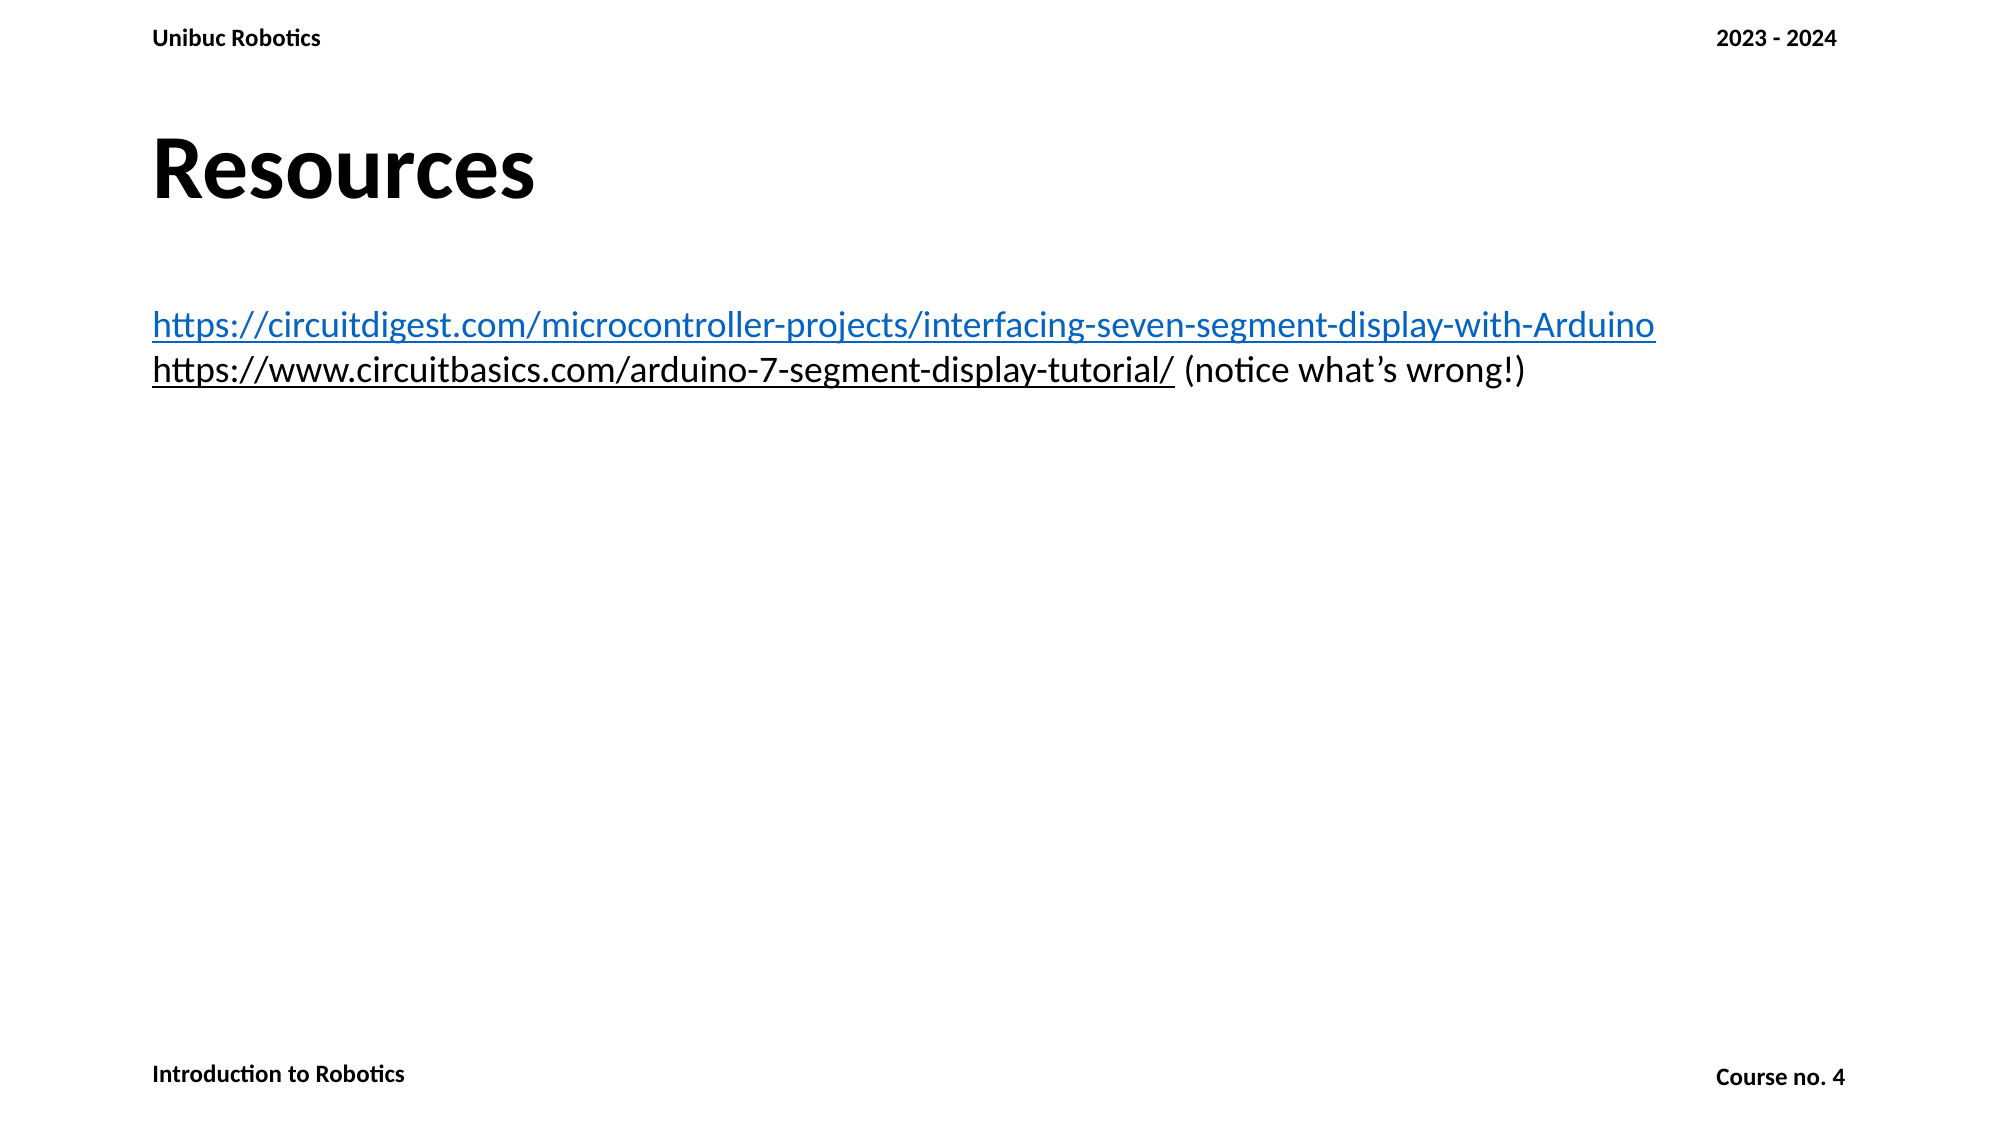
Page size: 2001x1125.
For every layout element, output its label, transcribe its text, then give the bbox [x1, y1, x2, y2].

title Resources [137, 59, 1863, 278]
text_box https://circuitdigest.com/microcontroller-projects/interfacing-seven-segment-display-with-Arduino https://www.circuitbasics.com/arduino-7-segment-display-tutorial/ (notice what’s wrong!) [137, 292, 1804, 398]
